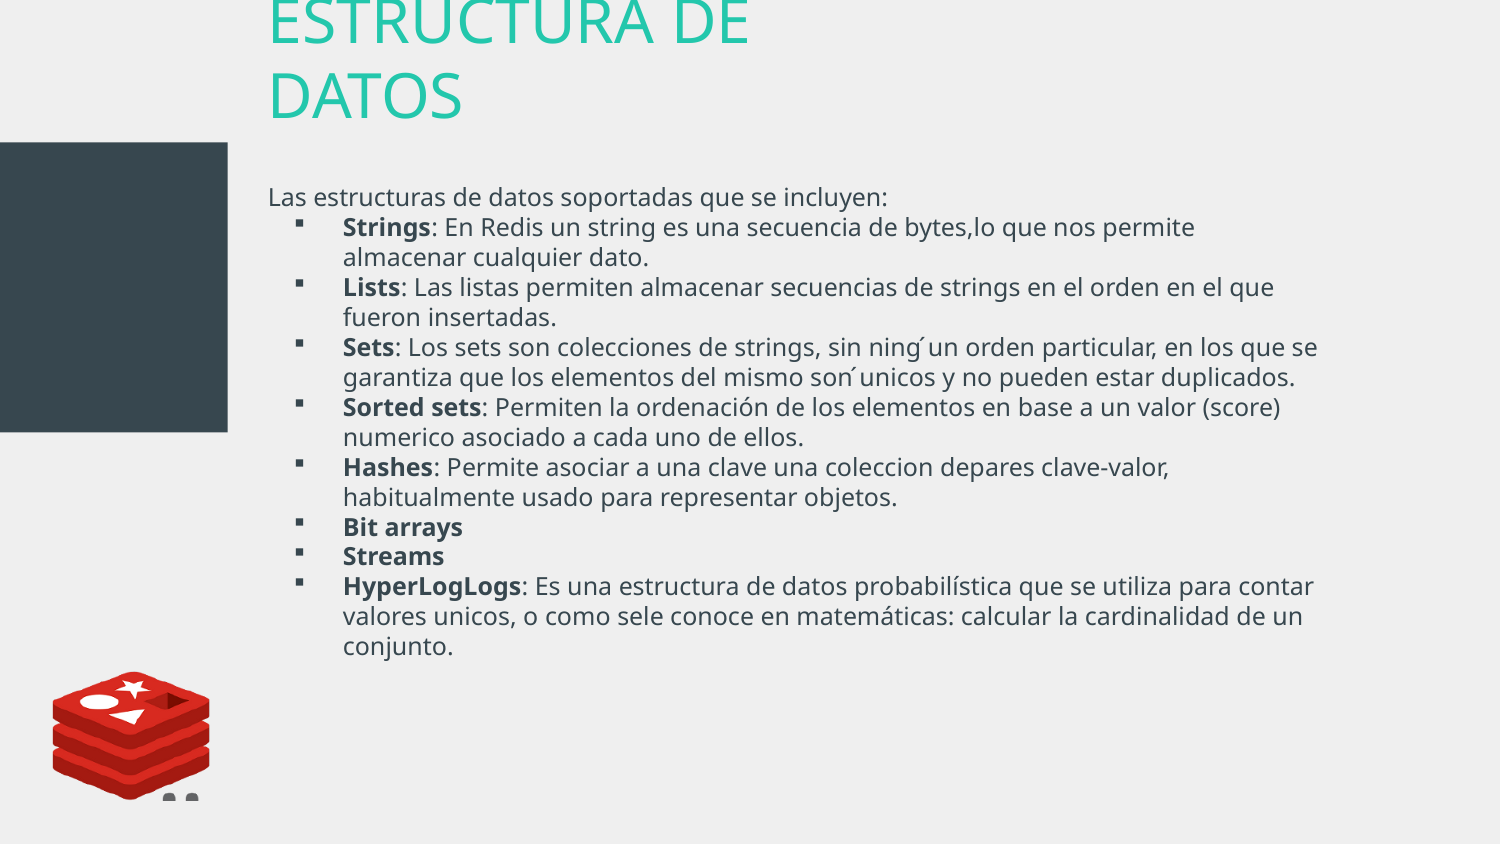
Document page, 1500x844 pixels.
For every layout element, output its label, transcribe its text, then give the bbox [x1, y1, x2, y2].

subtitle Las estructuras de datos soportadas que se incluyen: Strings: En Redis un string es una secuencia de bytes,lo que nos permite almacenar cualquier dato. Lists: Las listas permiten almacenar secuencias de strings en el orden en el que fueron insertadas. Sets: Los sets son colecciones de strings, sin ning ́un orden particular, en los que se garantiza que los elementos del mismo son ́unicos y no pueden estar duplicados. Sorted sets: Permiten la ordenación de los elementos en base a un valor (score) numerico asociado a cada uno de ellos. Hashes: Permite asociar a una clave una coleccion depares clave-valor, habitualmente usado para representar objetos. Bit arrays Streams HyperLogLogs: Es una estructura de datos probabilística que se utiliza para contar valores unicos, o como sele conoce en matemáticas: calcular la cardinalidad de un conjunto. [252, 166, 1336, 539]
picture [0, 652, 283, 801]
title ESTRUCTURA DE DATOS [252, 0, 920, 146]
